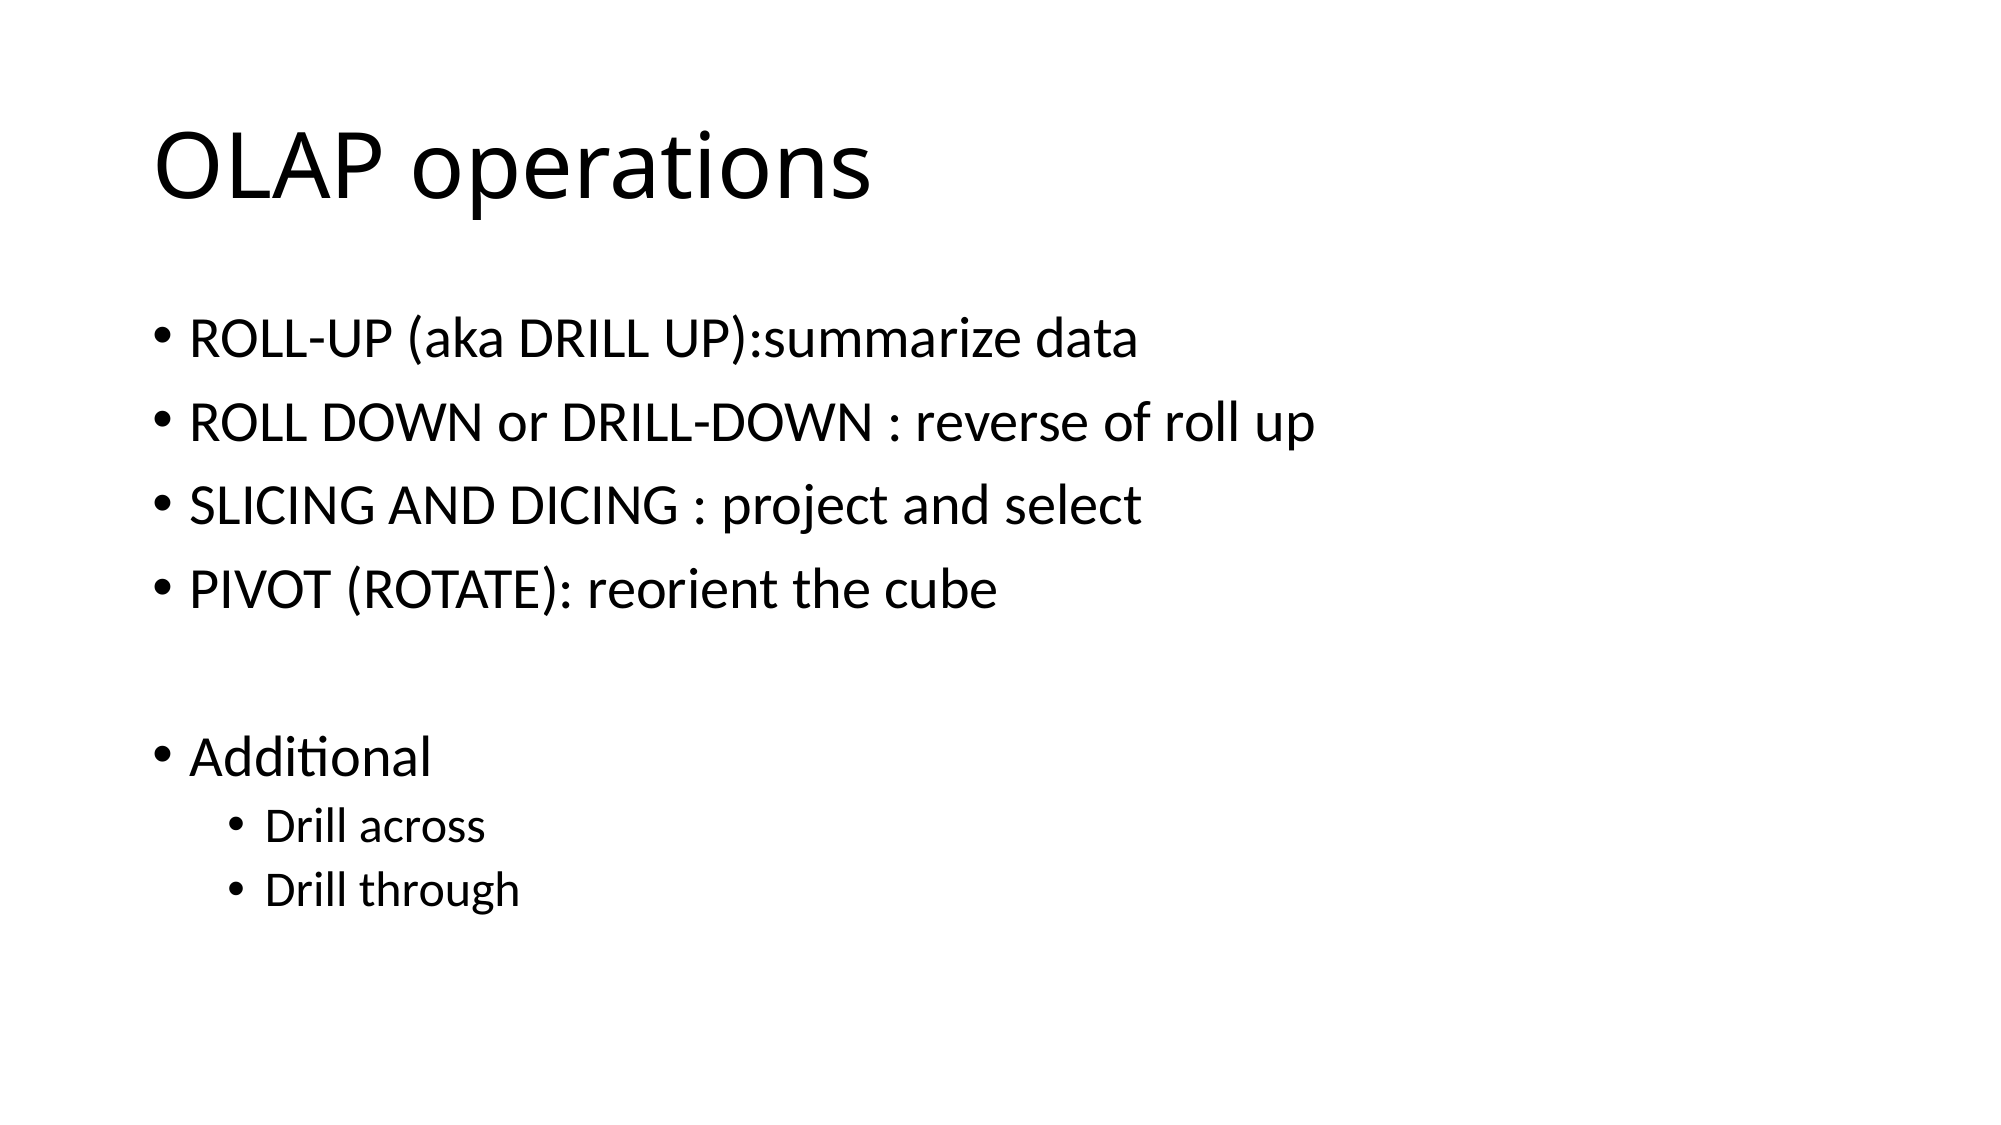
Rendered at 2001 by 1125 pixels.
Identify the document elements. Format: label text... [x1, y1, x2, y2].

title OLAP operations [137, 59, 1863, 278]
list ROLL-UP (aka DRILL UP):summarize data ROLL DOWN or DRILL-DOWN : reverse of roll up SLICING AND DICING : project and select PIVOT (ROTATE): reorient the cube Additional Drill across Drill through [137, 299, 1863, 1014]
